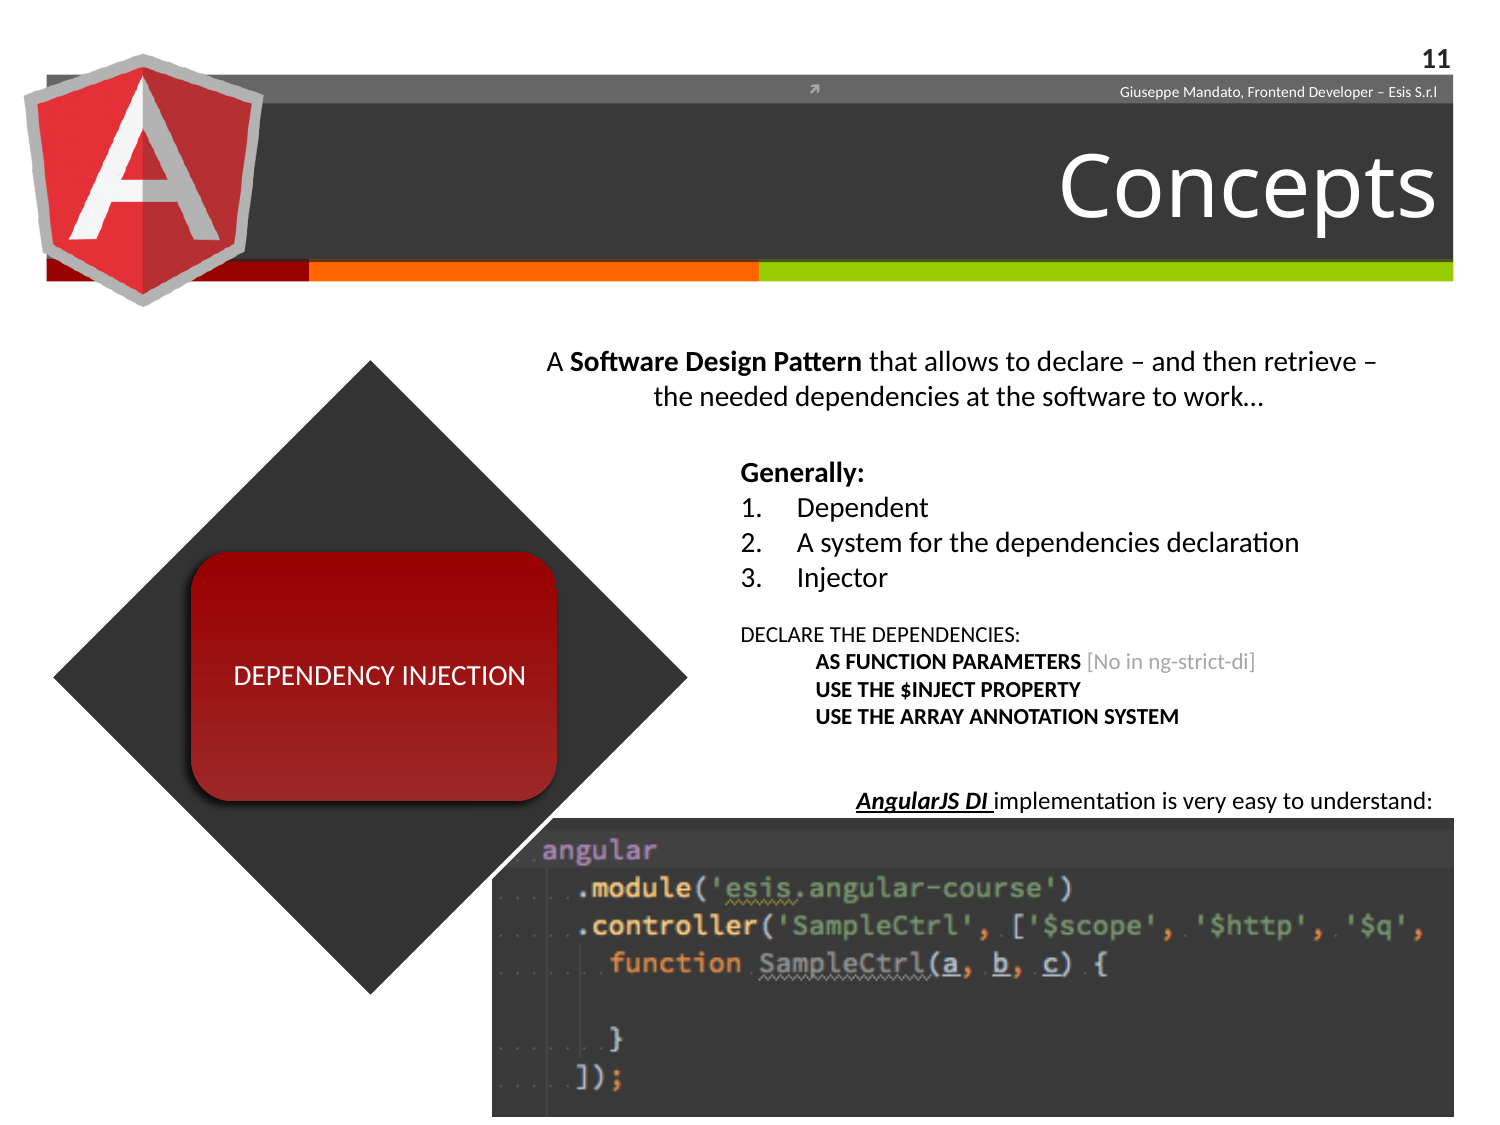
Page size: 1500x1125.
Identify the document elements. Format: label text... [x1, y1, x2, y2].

picture [0, 0, 400, 435]
slide_number 11 [1362, 27, 1466, 87]
text_box Giuseppe Mandato, Frontend Developer – Esis S.r.l [757, 74, 1453, 108]
text_box Generally: Dependent A system for the dependencies declaration Injector DECLARE THE DEPENDENCIES: AS FUNCTION PARAMETERS [No in ng-strict-di] USE THE $INJECT PROPERTY USE THE ARRAY ANNOTATION SYSTEM [725, 445, 1394, 737]
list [49, 349, 692, 1006]
text_box AngularJS DI implementation is very easy to understand: [698, 777, 1449, 816]
text_box A Software Design Pattern that allows to declare – and then retrieve – the needed dependencies at the software to work… [518, 335, 1407, 428]
title Concepts [403, 103, 1454, 263]
picture [492, 818, 1454, 1118]
